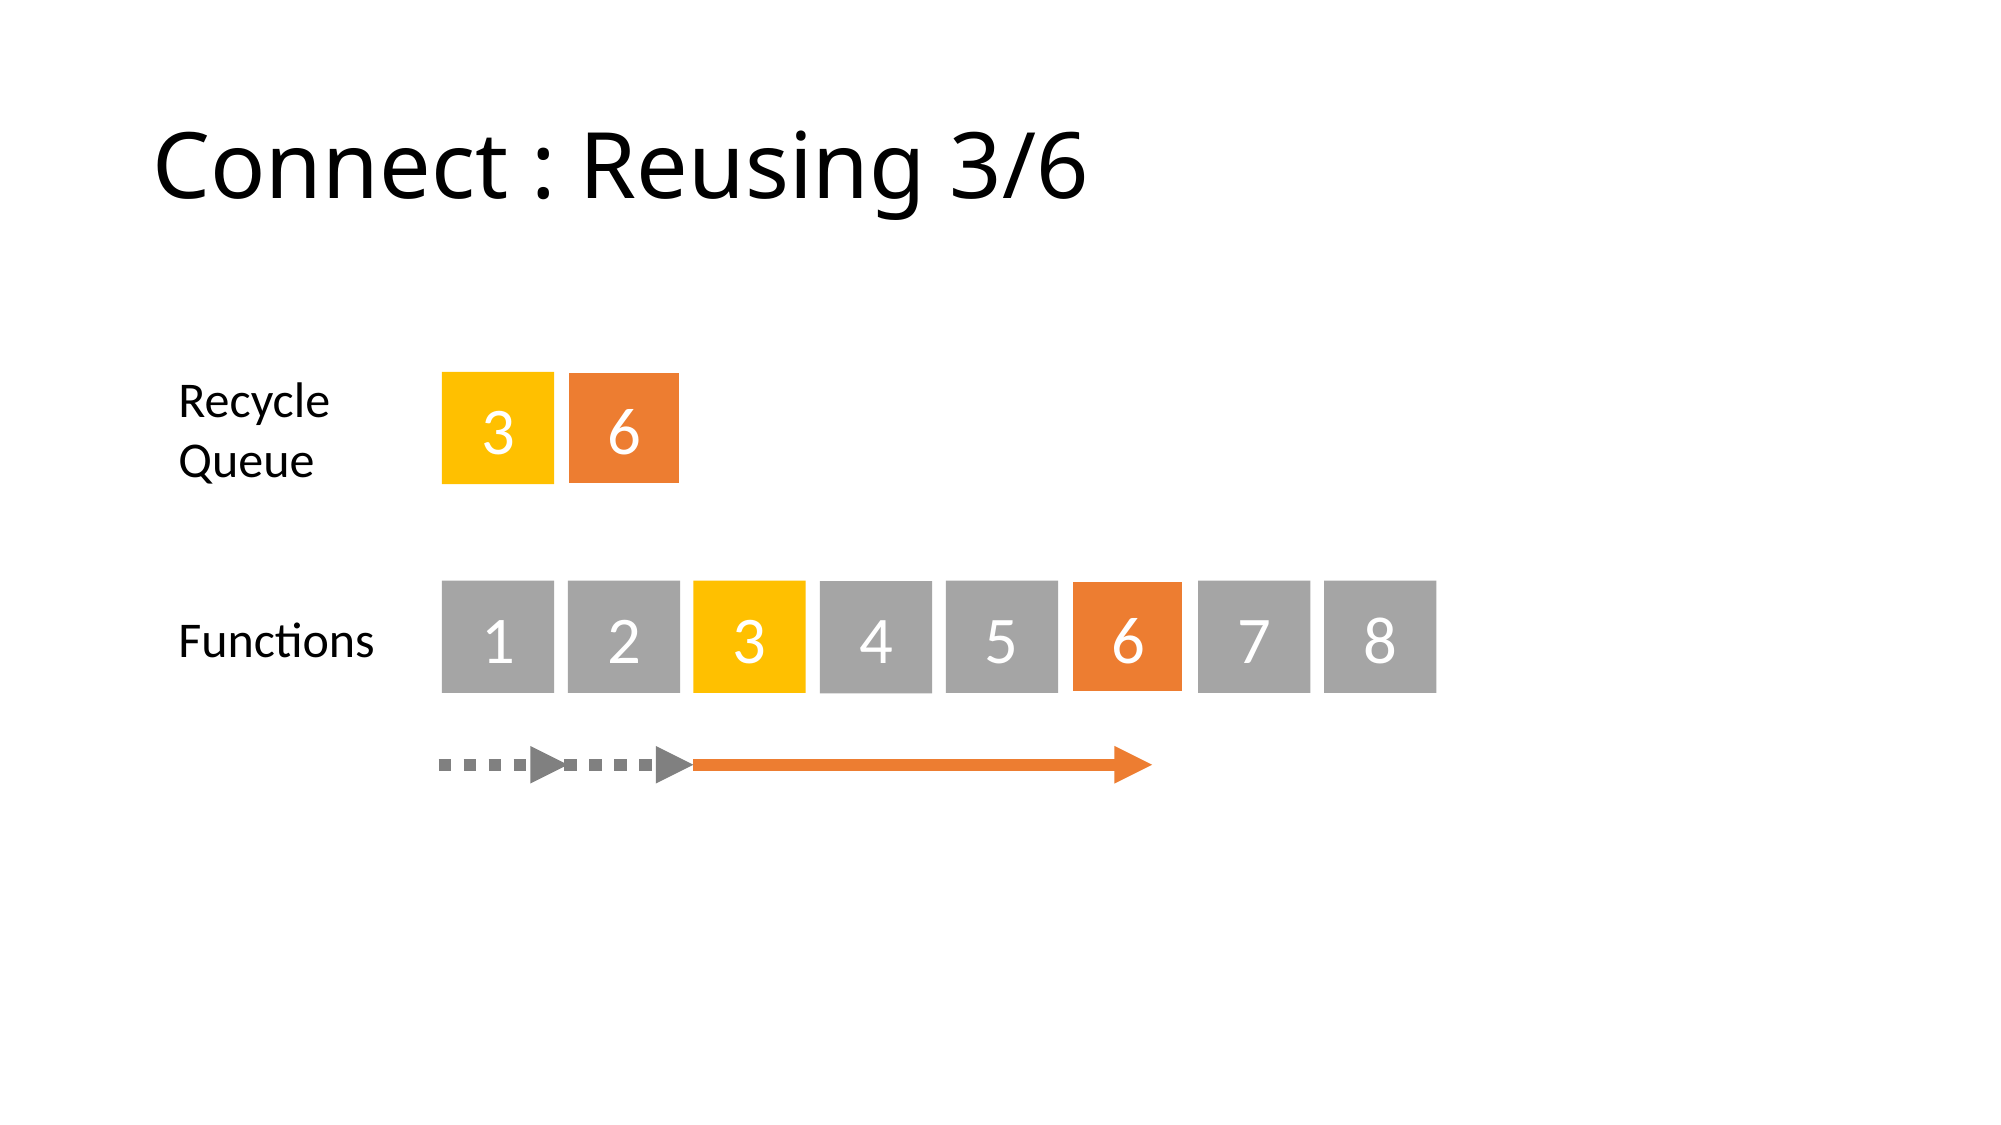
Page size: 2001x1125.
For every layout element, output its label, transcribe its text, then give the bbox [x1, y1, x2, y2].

text_box Recycle Queue [163, 359, 429, 495]
text_box 1 [441, 580, 555, 693]
text_box 3 [441, 371, 555, 485]
text_box 3 [693, 580, 806, 693]
text_box Functions [163, 599, 429, 675]
text_box 7 [1198, 580, 1311, 693]
text_box 8 [1324, 580, 1437, 693]
text_box 5 [945, 580, 1059, 693]
text_box 4 [819, 581, 933, 694]
title Connect : Reusing 3/6 [137, 59, 1863, 278]
text_box 6 [1070, 579, 1186, 695]
text_box 6 [566, 370, 682, 486]
text_box 2 [567, 580, 681, 693]
